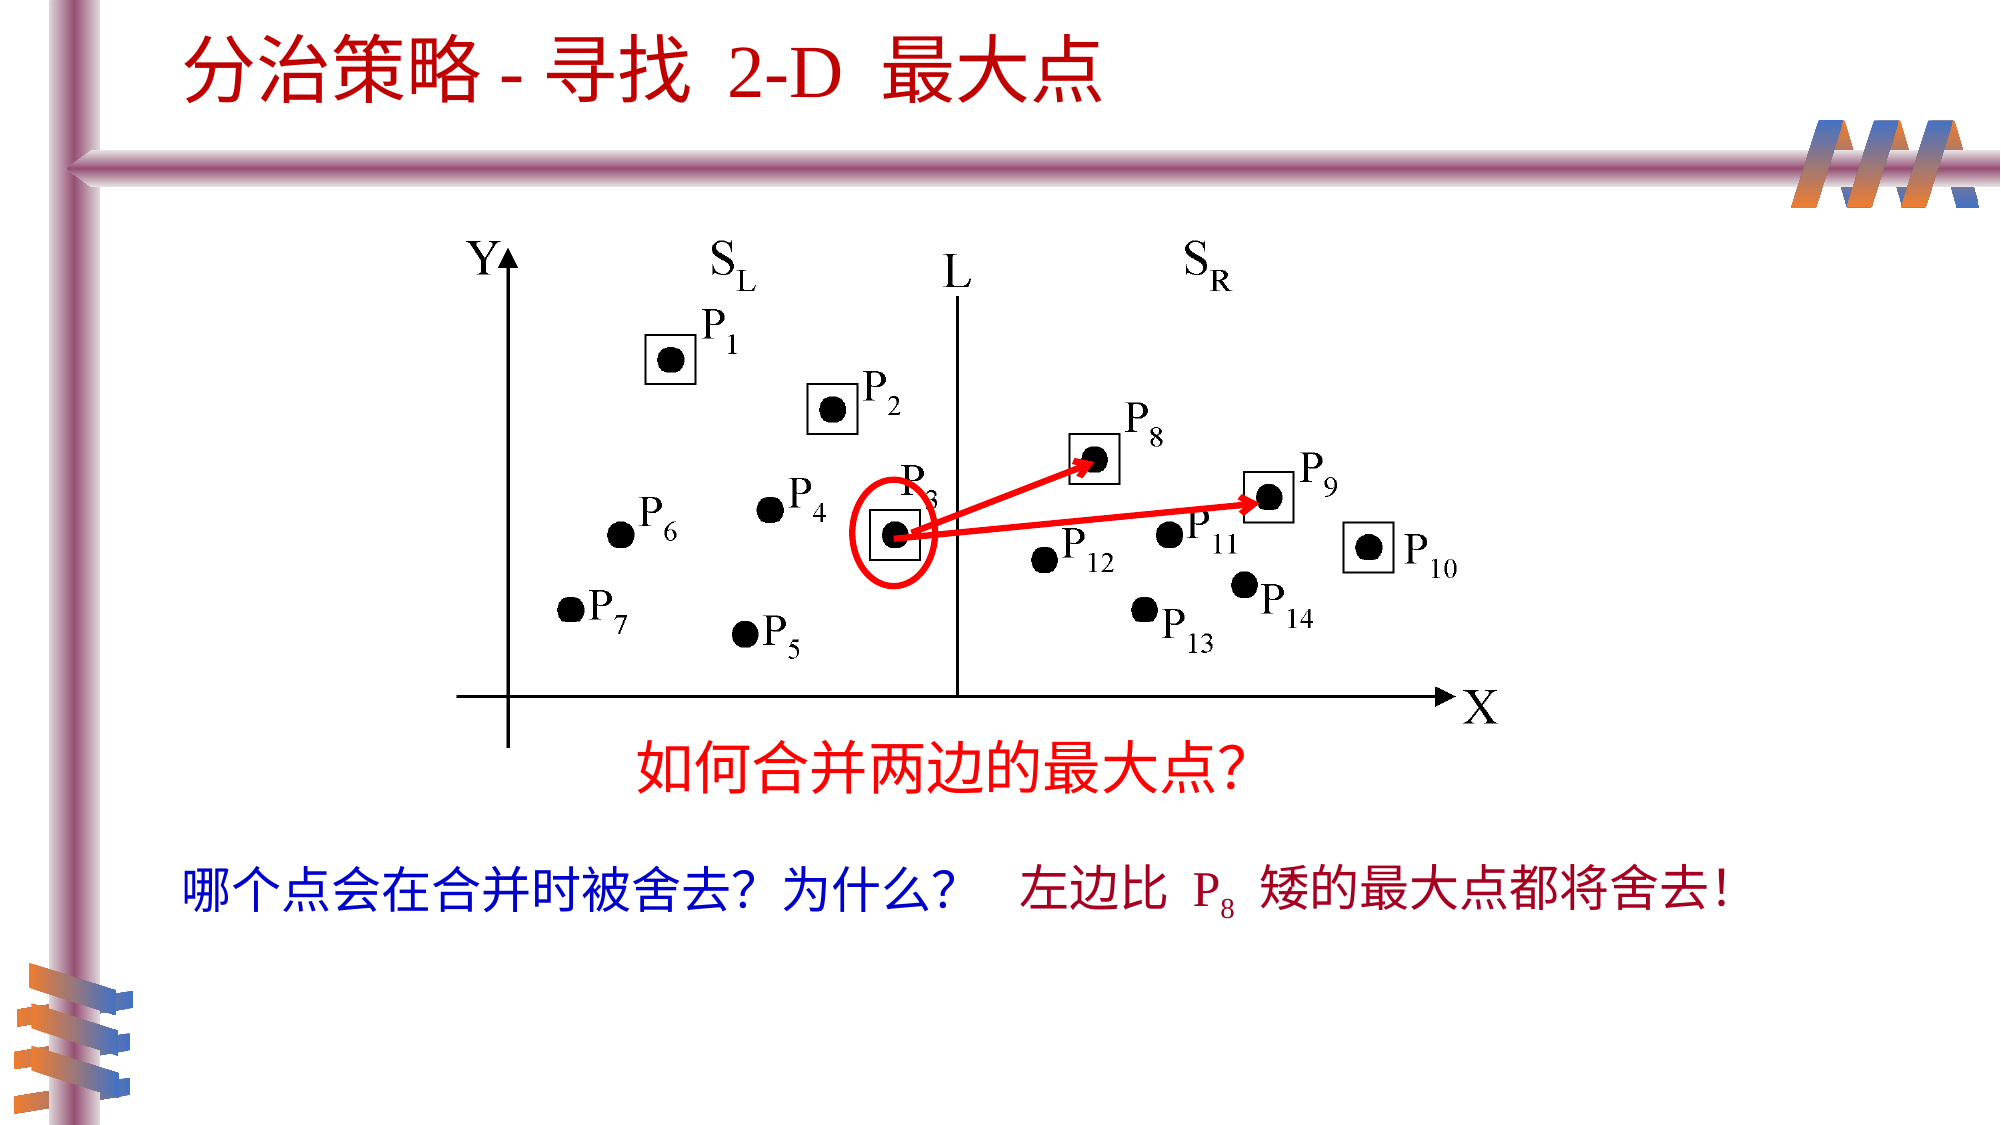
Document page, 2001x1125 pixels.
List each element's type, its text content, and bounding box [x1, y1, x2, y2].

picture [424, 214, 1538, 756]
text_box 如何合并两边的最大点？ [621, 756, 1290, 823]
title 分治策略-寻找 2-D 最大点 [166, 24, 2000, 138]
text_box 哪个点会在合并时被舍去？为什么？ [167, 832, 1030, 946]
text_box 左边比 P8 矮的最大点都将舍去！ [1004, 834, 1867, 947]
